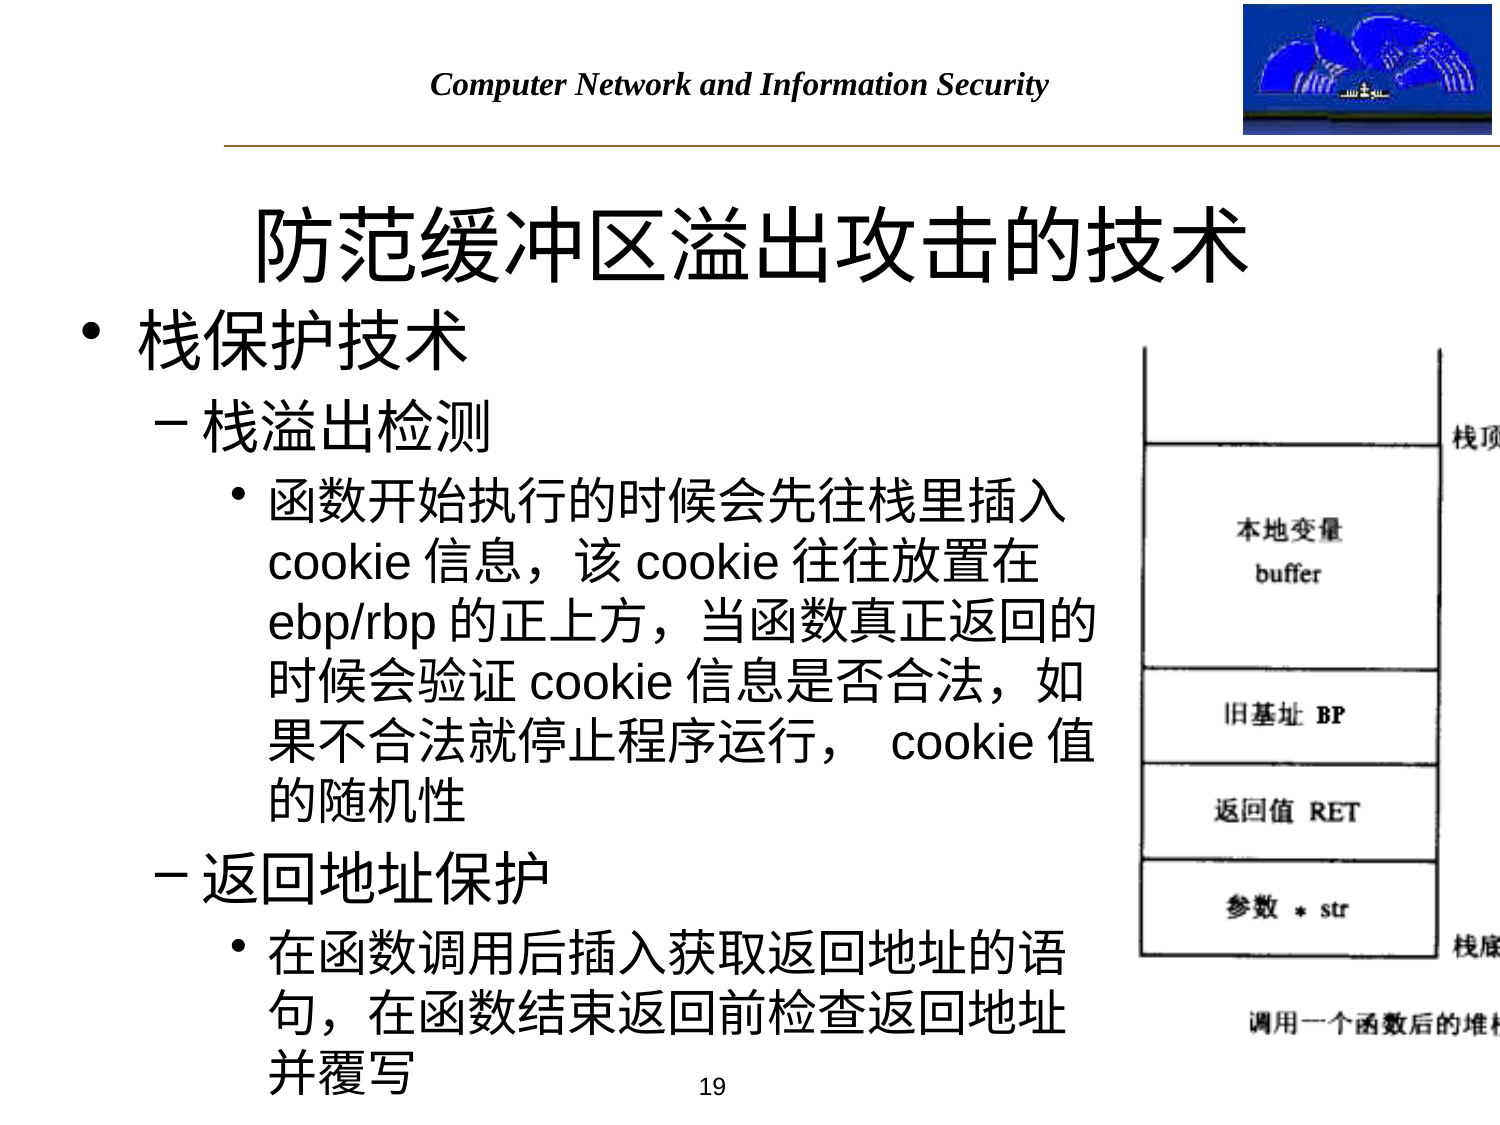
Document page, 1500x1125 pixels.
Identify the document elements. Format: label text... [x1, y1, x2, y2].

text_box 19 [537, 1062, 888, 1111]
title 防范缓冲区溢出攻击的技术 [76, 184, 1427, 302]
list 栈保护技术 栈溢出检测 函数开始执行的时候会先往栈里插入cookie信息，该cookie往往放置在ebp/rbp的正上方，当函数真正返回的时候会验证cookie信息是否合法，如果不合法就停止程序运行， cookie值的随机性 返回地址保护 在函数调用后插入获取返回地址的语句，在函数结束返回前检查返回地址并覆写 [64, 290, 1128, 846]
picture [1108, 324, 1500, 1064]
